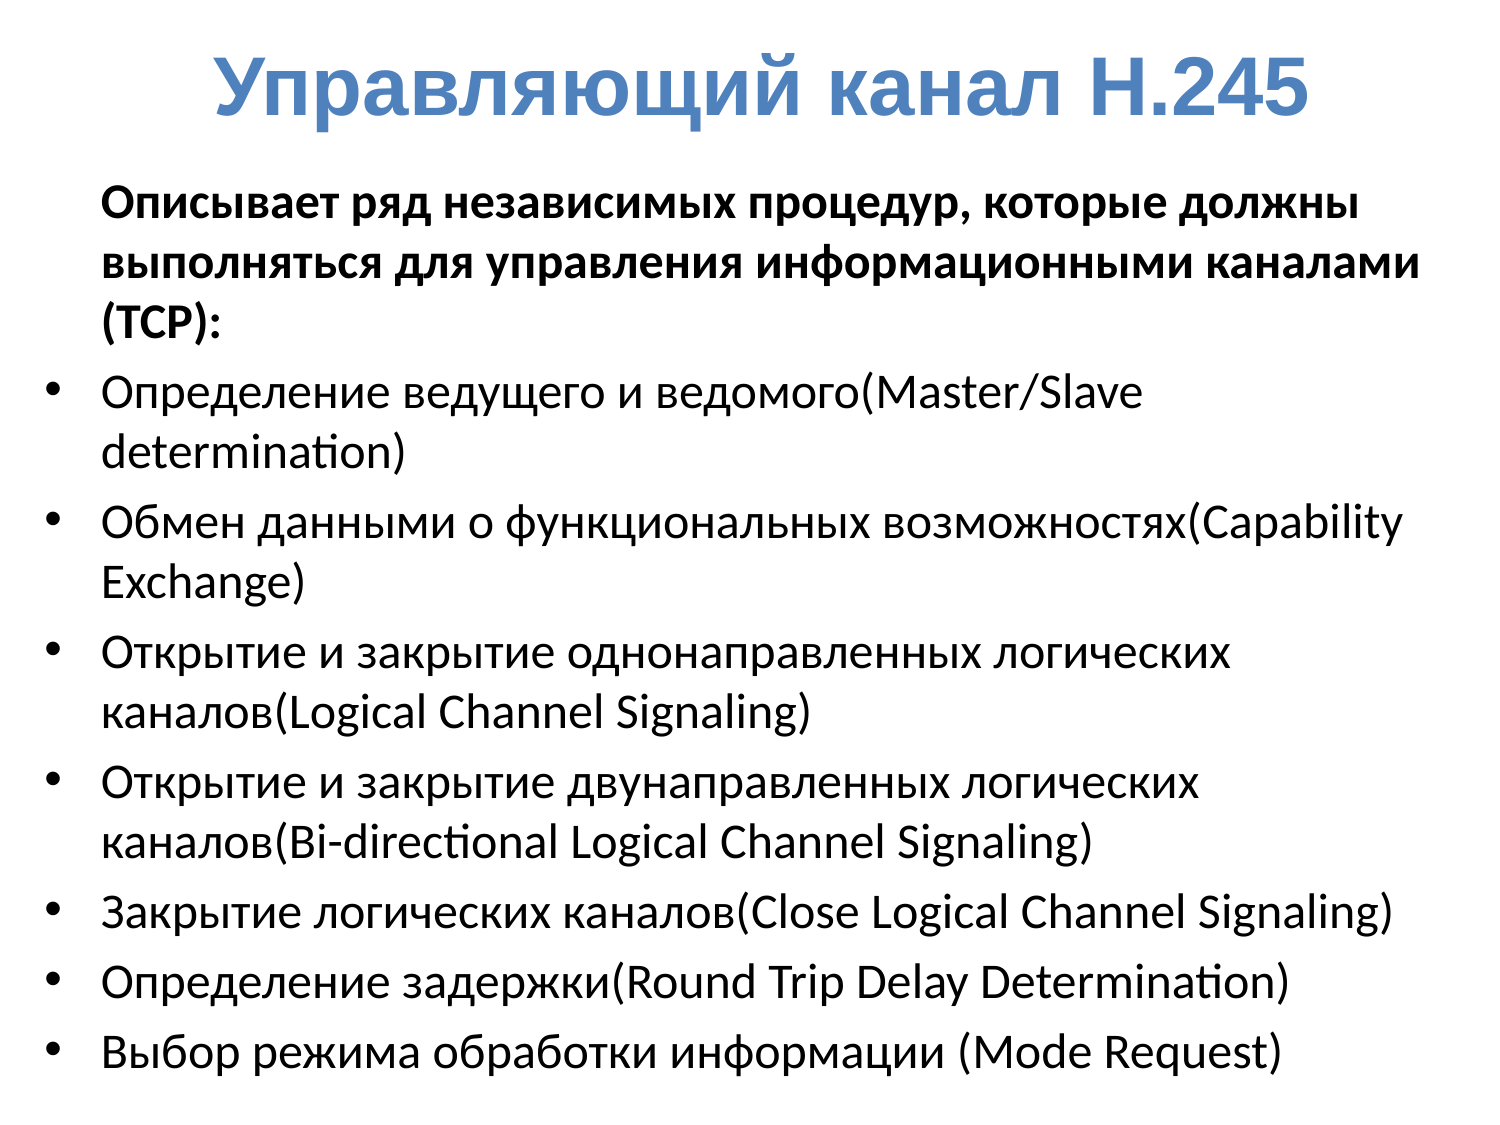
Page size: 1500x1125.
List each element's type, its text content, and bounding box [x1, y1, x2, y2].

text_box Управляющий канал H.245 [88, 24, 1435, 106]
list Описывает ряд независимых процедур, которые должны выполняться для управления информационными каналами (TCP): Определение ведущего и ведомого(Master/Slave determination) Обмен данными о функциональных возможностях(Capability Exchange) Открытие и закрытие однонаправленных логических каналов(Logical Channel Signaling) Открытие и закрытие двунаправленных логических каналов(Bi-directional Logical Channel Signaling) Закрытие логических каналов(Close Logical Channel Signaling) Определение задержки(Round Trip Delay Determination) Выбор режима обработки информации (Mode Request) [29, 160, 1459, 1012]
